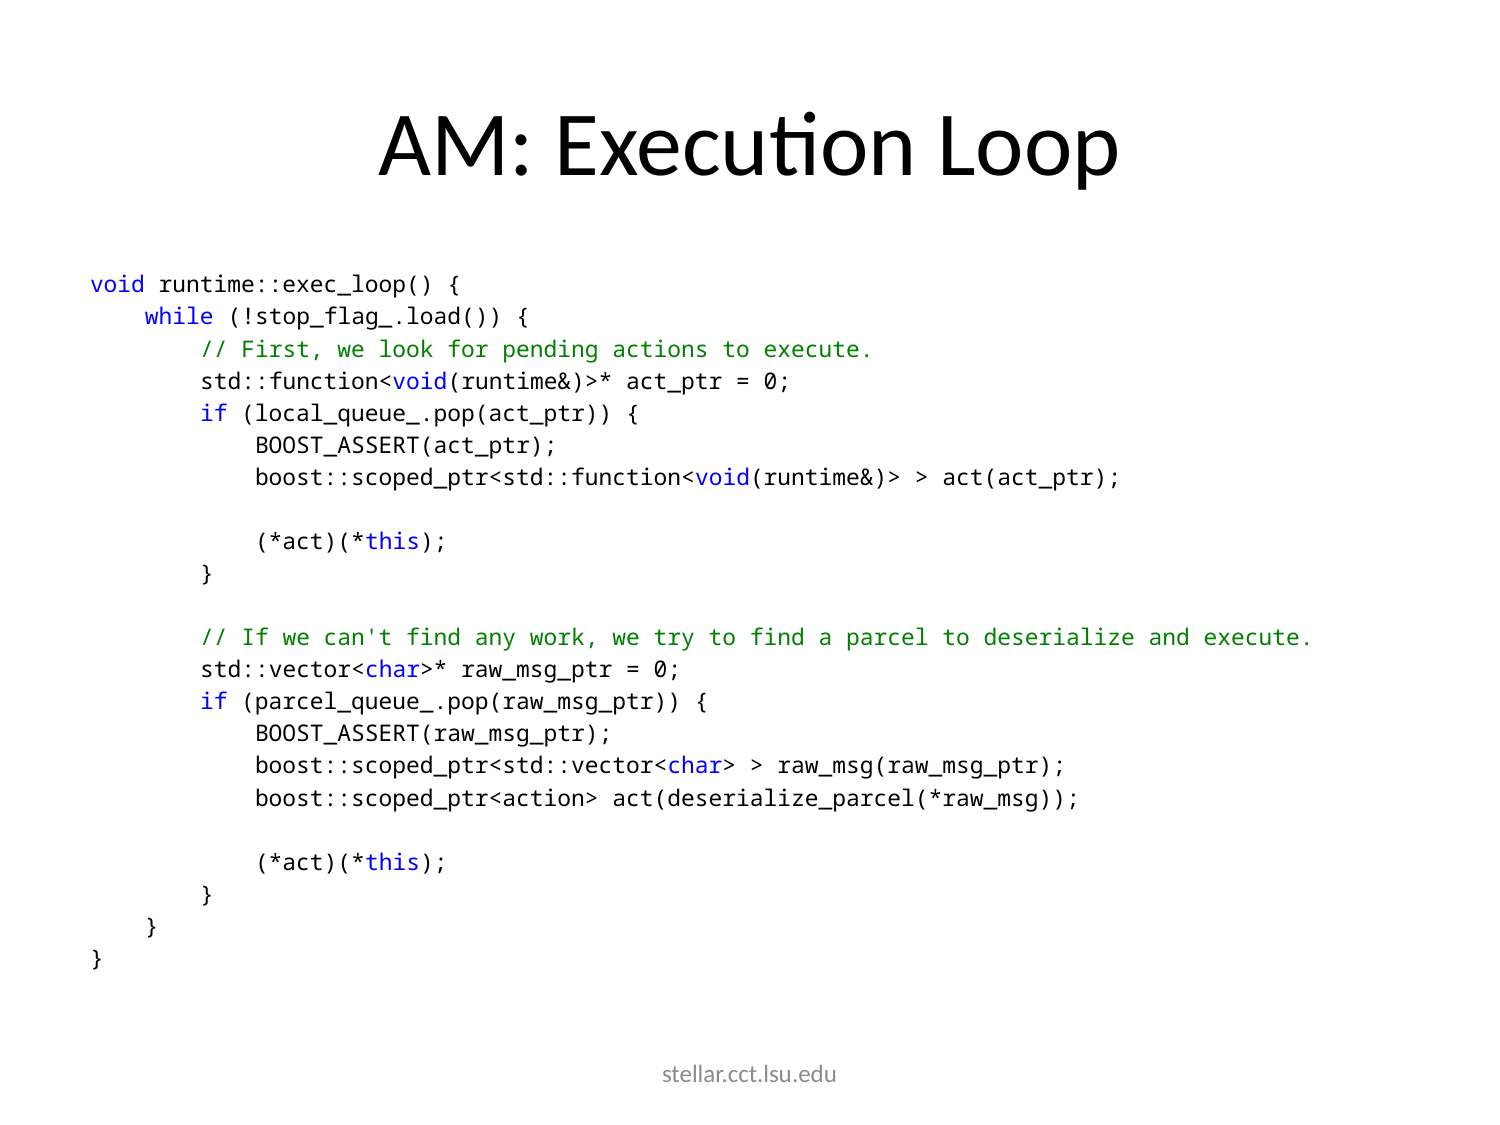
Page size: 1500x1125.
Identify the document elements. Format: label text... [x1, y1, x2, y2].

title AM: Execution Loop [75, 45, 1425, 233]
list void runtime::exec_loop() { while (!stop_flag_.load()) { // First, we look for pending actions to execute. std::function<void(runtime&)>* act_ptr = 0; if (local_queue_.pop(act_ptr)) { BOOST_ASSERT(act_ptr); boost::scoped_ptr<std::function<void(runtime&)> > act(act_ptr); (*act)(*this); } // If we can't find any work, we try to find a parcel to deserialize and execute. std::vector<char>* raw_msg_ptr = 0; if (parcel_queue_.pop(raw_msg_ptr)) { BOOST_ASSERT(raw_msg_ptr); boost::scoped_ptr<std::vector<char> > raw_msg(raw_msg_ptr); boost::scoped_ptr<action> act(deserialize_parcel(*raw_msg)); (*act)(*this); } } } [75, 262, 1425, 1005]
footer stellar.cct.lsu.edu [512, 1042, 988, 1103]
